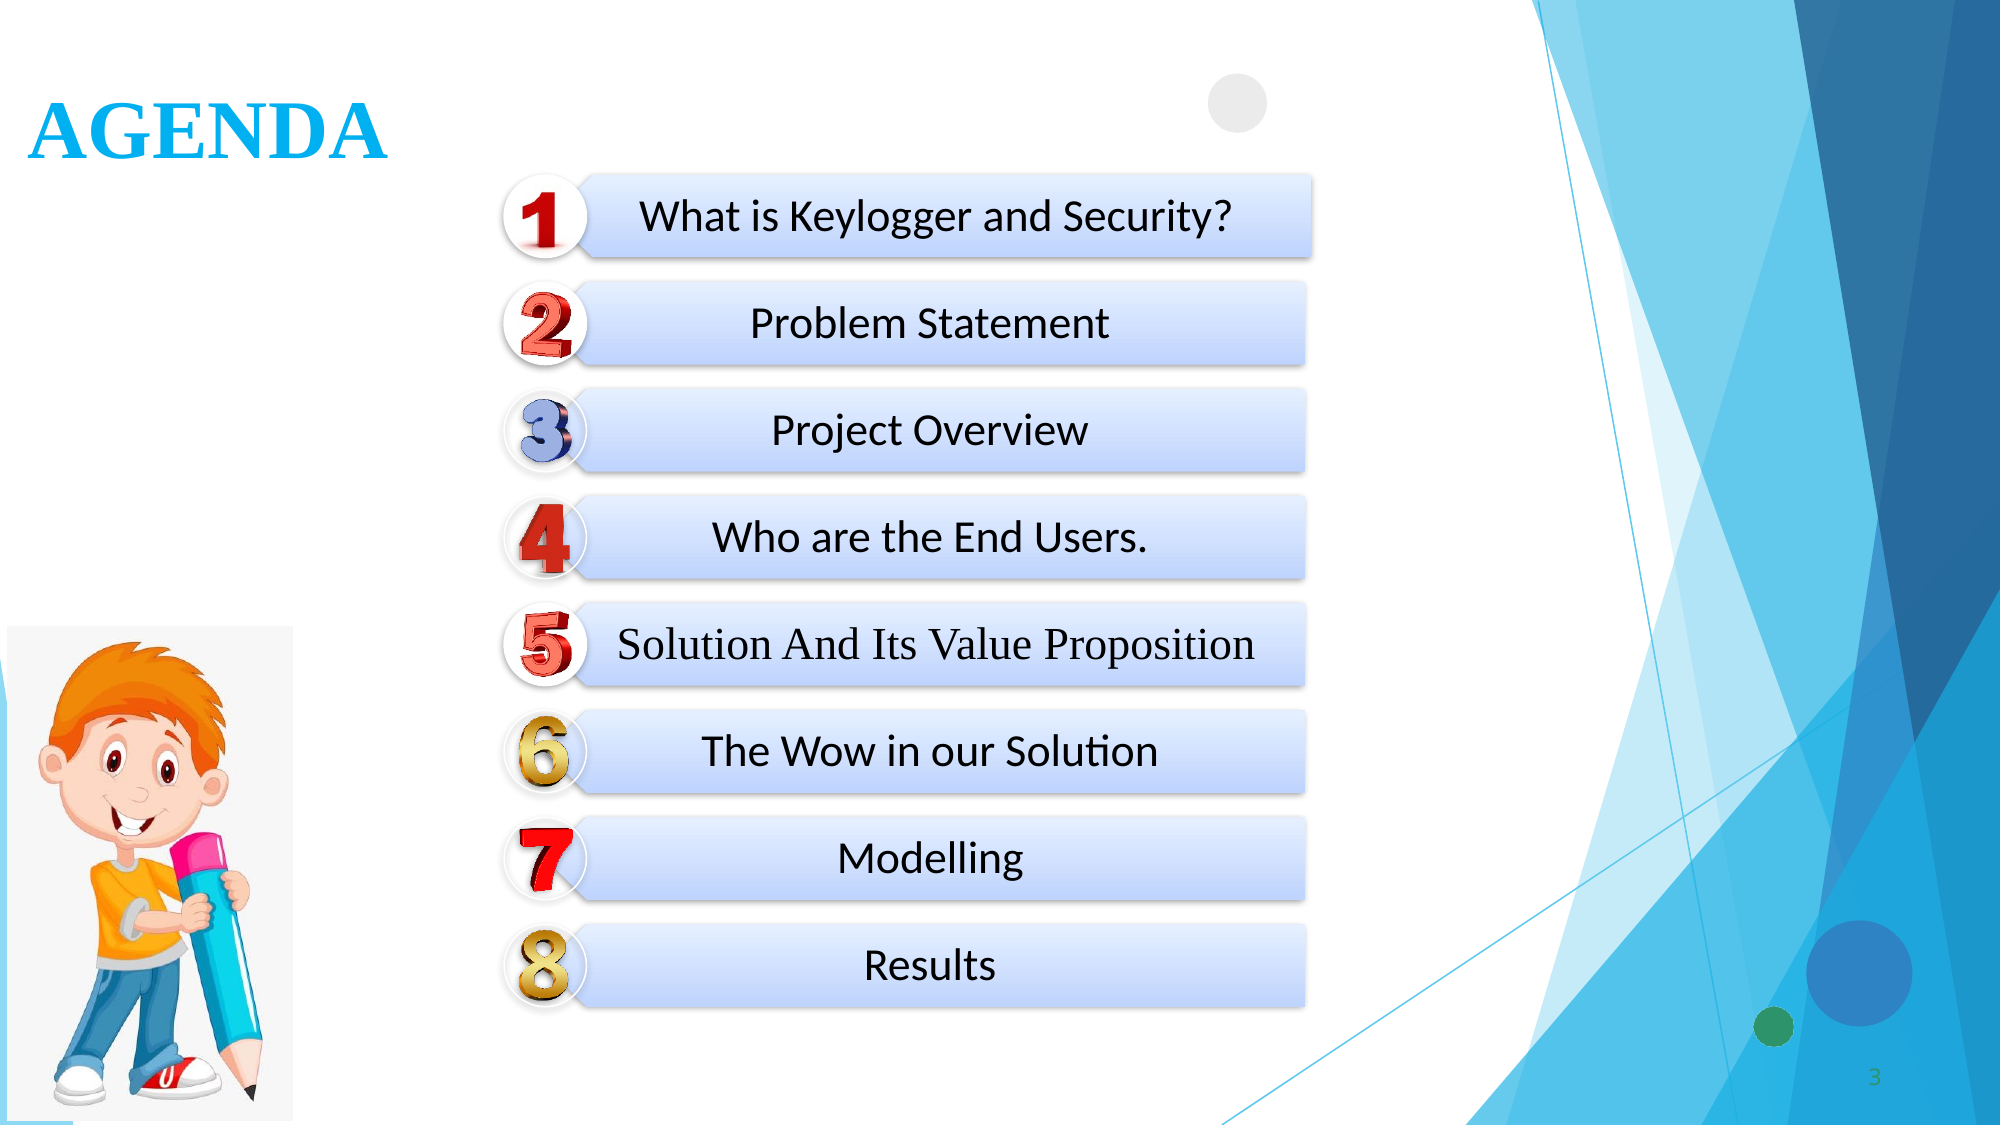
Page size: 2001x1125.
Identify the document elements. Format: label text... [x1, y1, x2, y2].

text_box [1220, 0, 2000, 1125]
text_box [1207, 84, 1215, 123]
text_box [333, 174, 1477, 1008]
title AGENDA [24, 73, 508, 264]
picture [1752, 1005, 1794, 1048]
picture [7, 626, 293, 1121]
